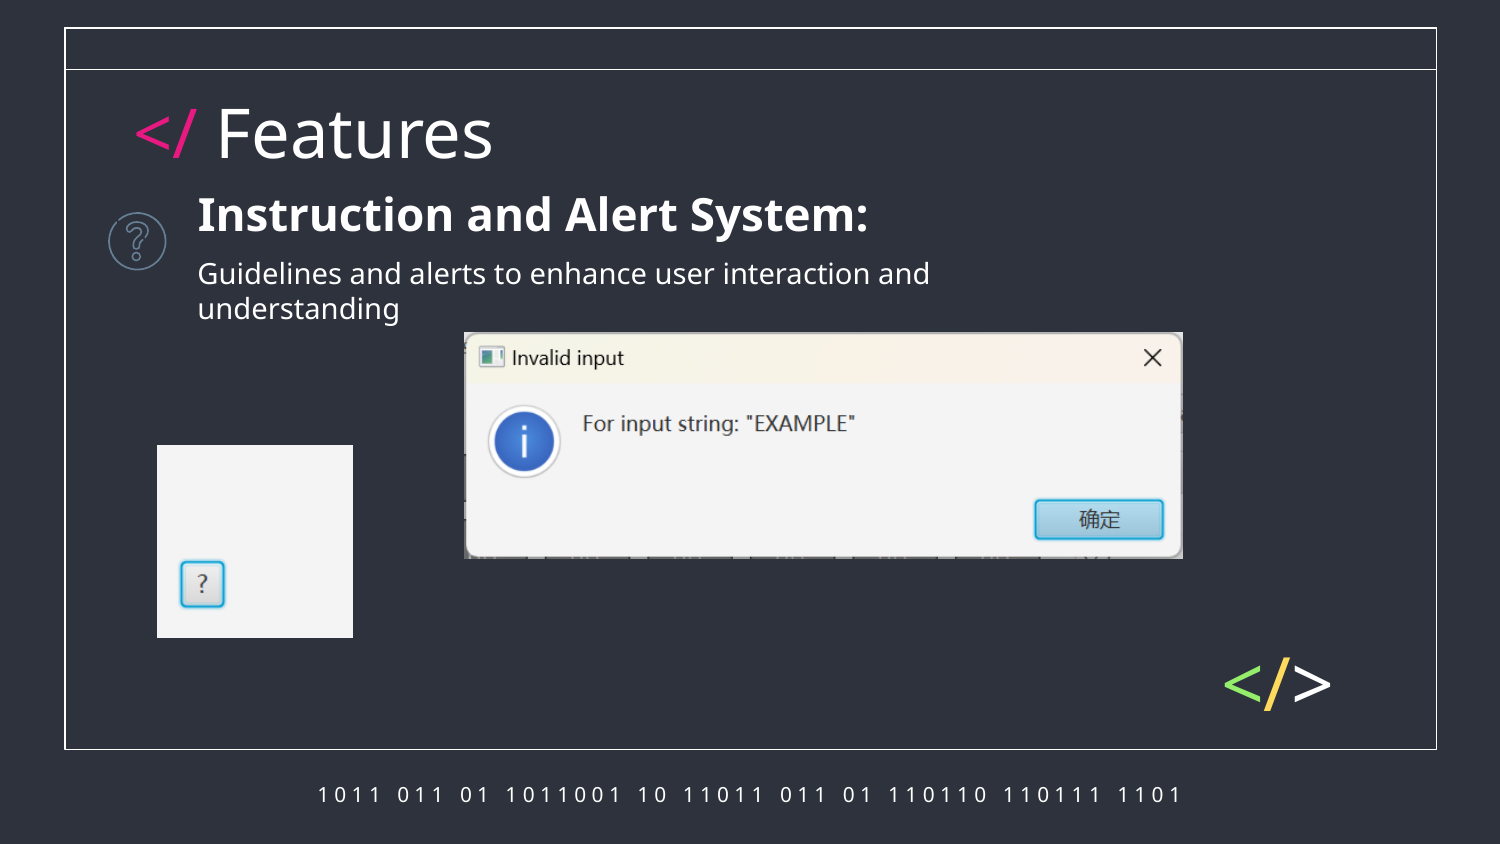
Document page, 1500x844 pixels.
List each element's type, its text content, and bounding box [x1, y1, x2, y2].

text_box Guidelines and alerts to enhance user interaction and understanding [182, 247, 1034, 333]
picture [157, 445, 353, 639]
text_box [107, 211, 167, 271]
title Instruction and Alert System: [182, 189, 891, 247]
picture [464, 331, 1183, 559]
text_box </> [1173, 644, 1382, 729]
title </ Features [118, 75, 1382, 170]
